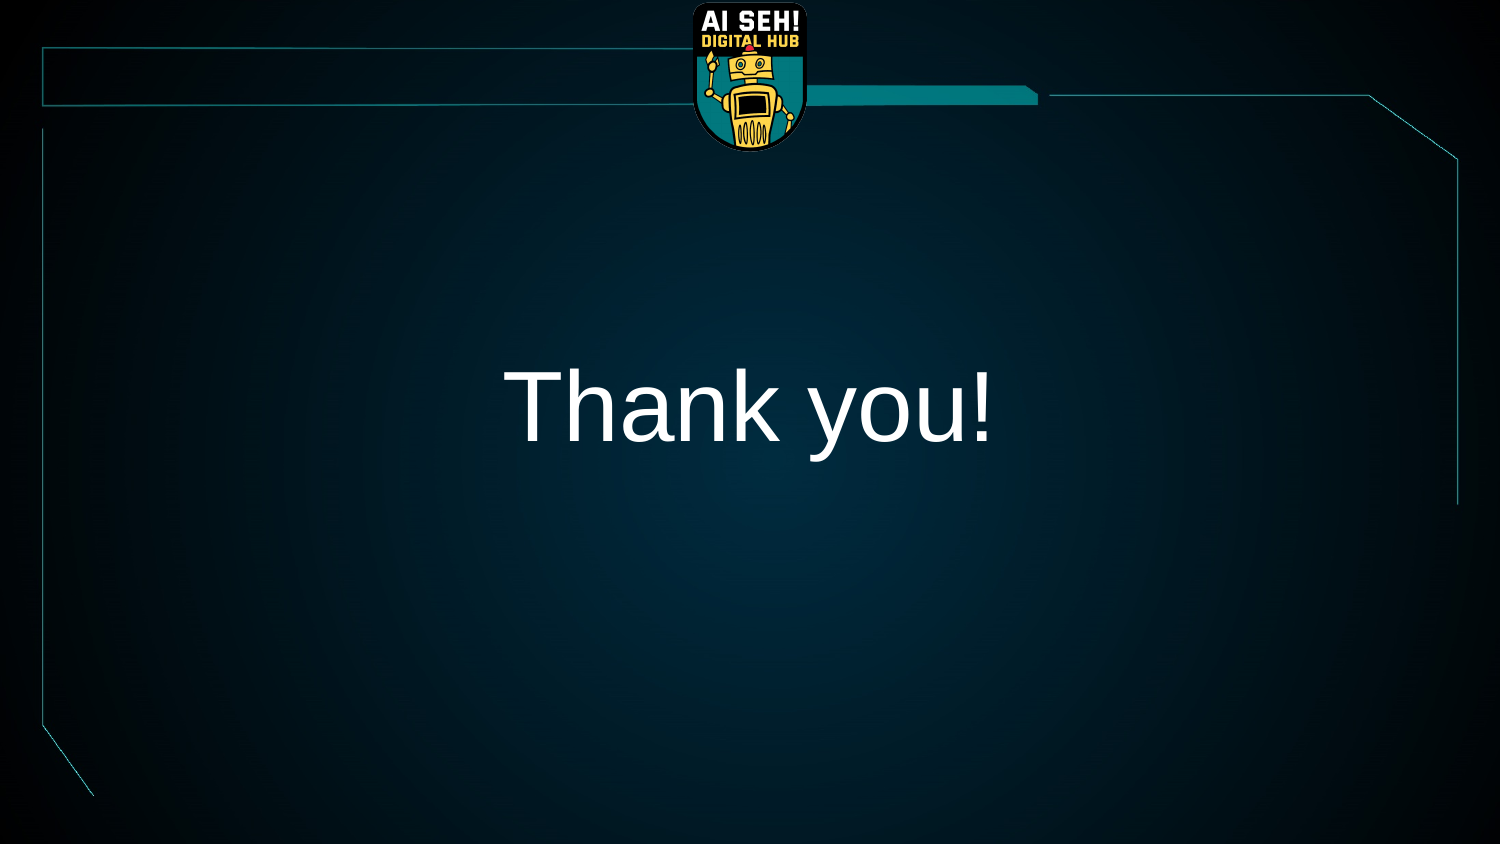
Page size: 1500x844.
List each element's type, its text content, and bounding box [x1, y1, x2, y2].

picture [0, 0, 1500, 844]
list Thank you! [51, 308, 1449, 536]
